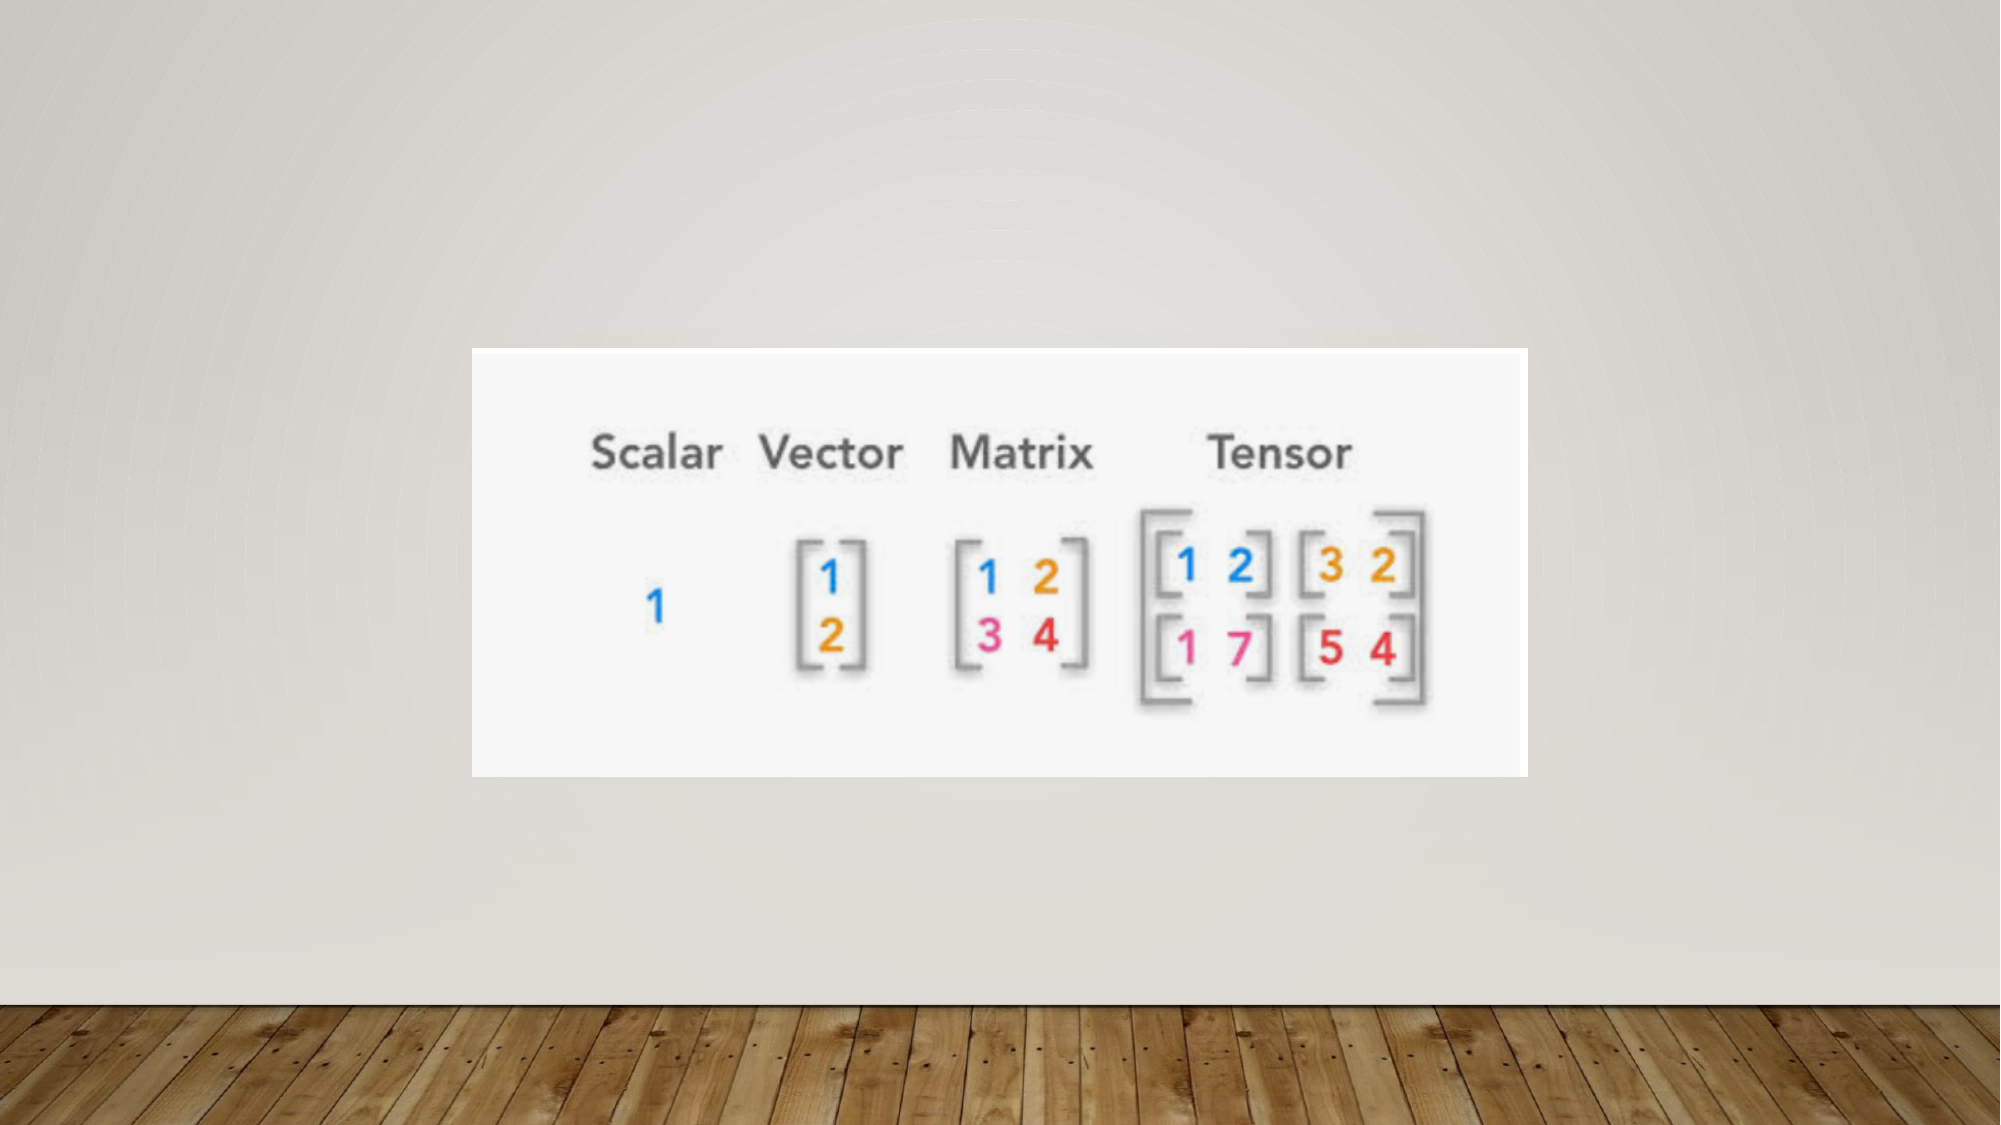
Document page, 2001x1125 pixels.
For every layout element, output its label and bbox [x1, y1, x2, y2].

picture [472, 348, 1528, 777]
picture [0, 1005, 2000, 1125]
